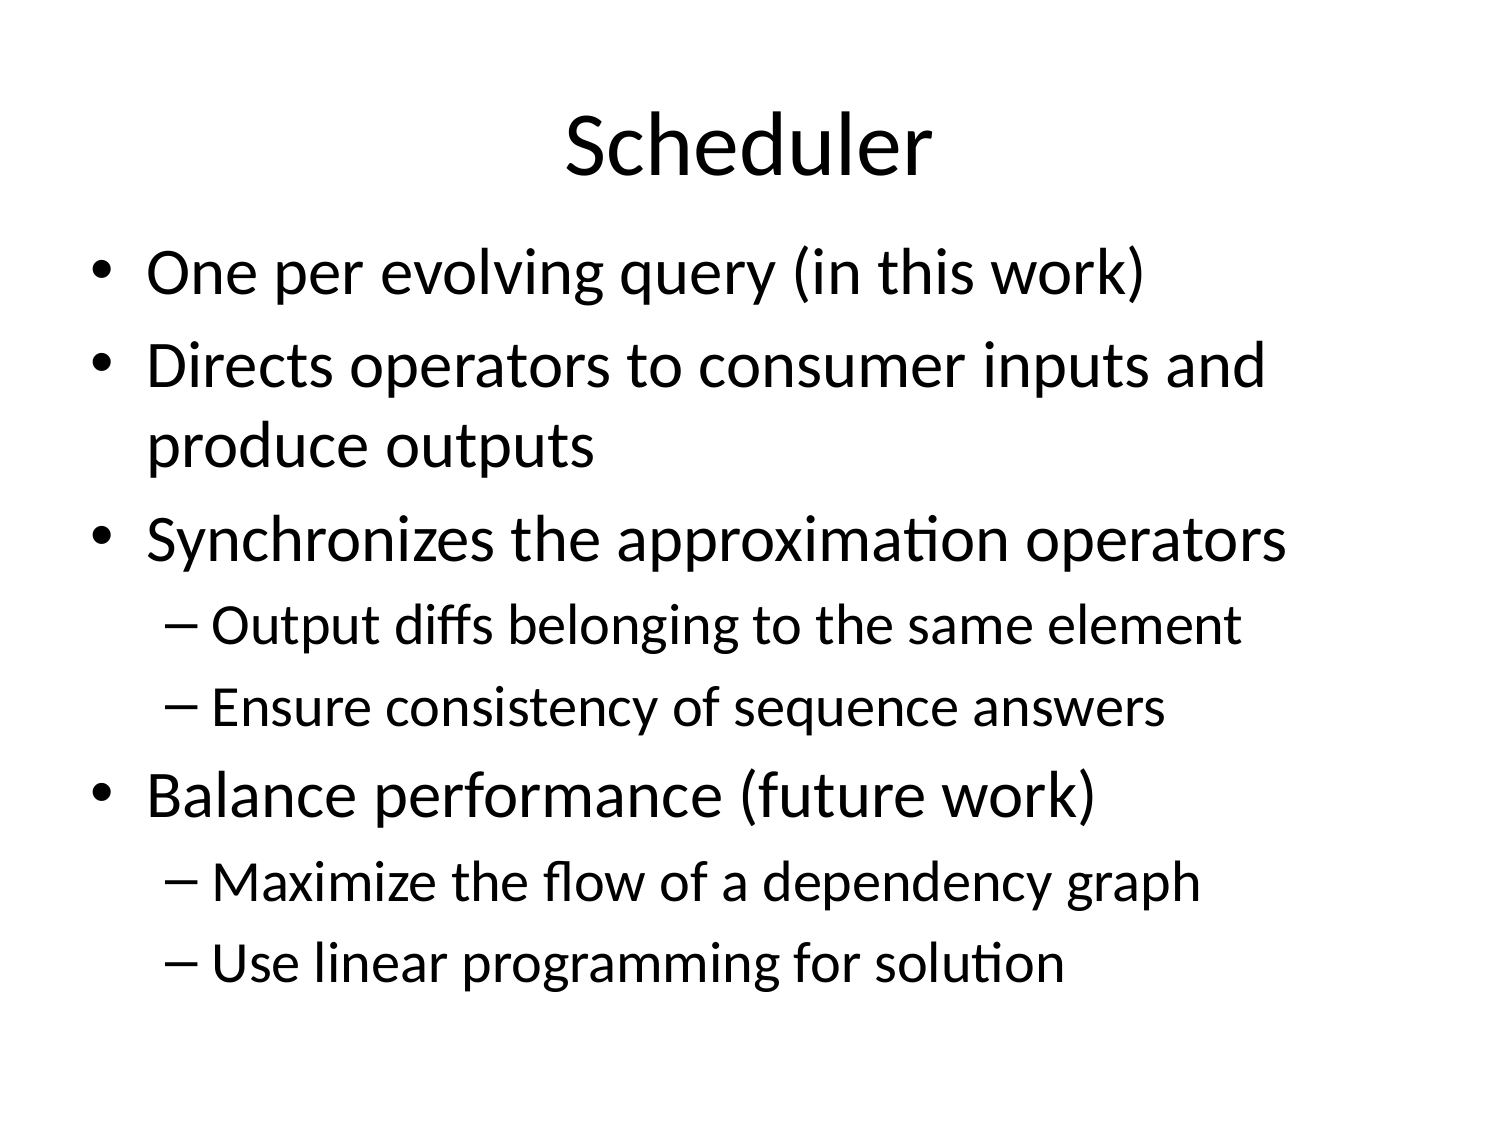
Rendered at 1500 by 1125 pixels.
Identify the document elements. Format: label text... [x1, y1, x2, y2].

list One per evolving query (in this work) Directs operators to consumer inputs and produce outputs Synchronizes the approximation operators Output diffs belonging to the same element Ensure consistency of sequence answers Balance performance (future work) Maximize the flow of a dependency graph Use linear programming for solution [75, 220, 1452, 1067]
title Scheduler [75, 45, 1425, 220]
